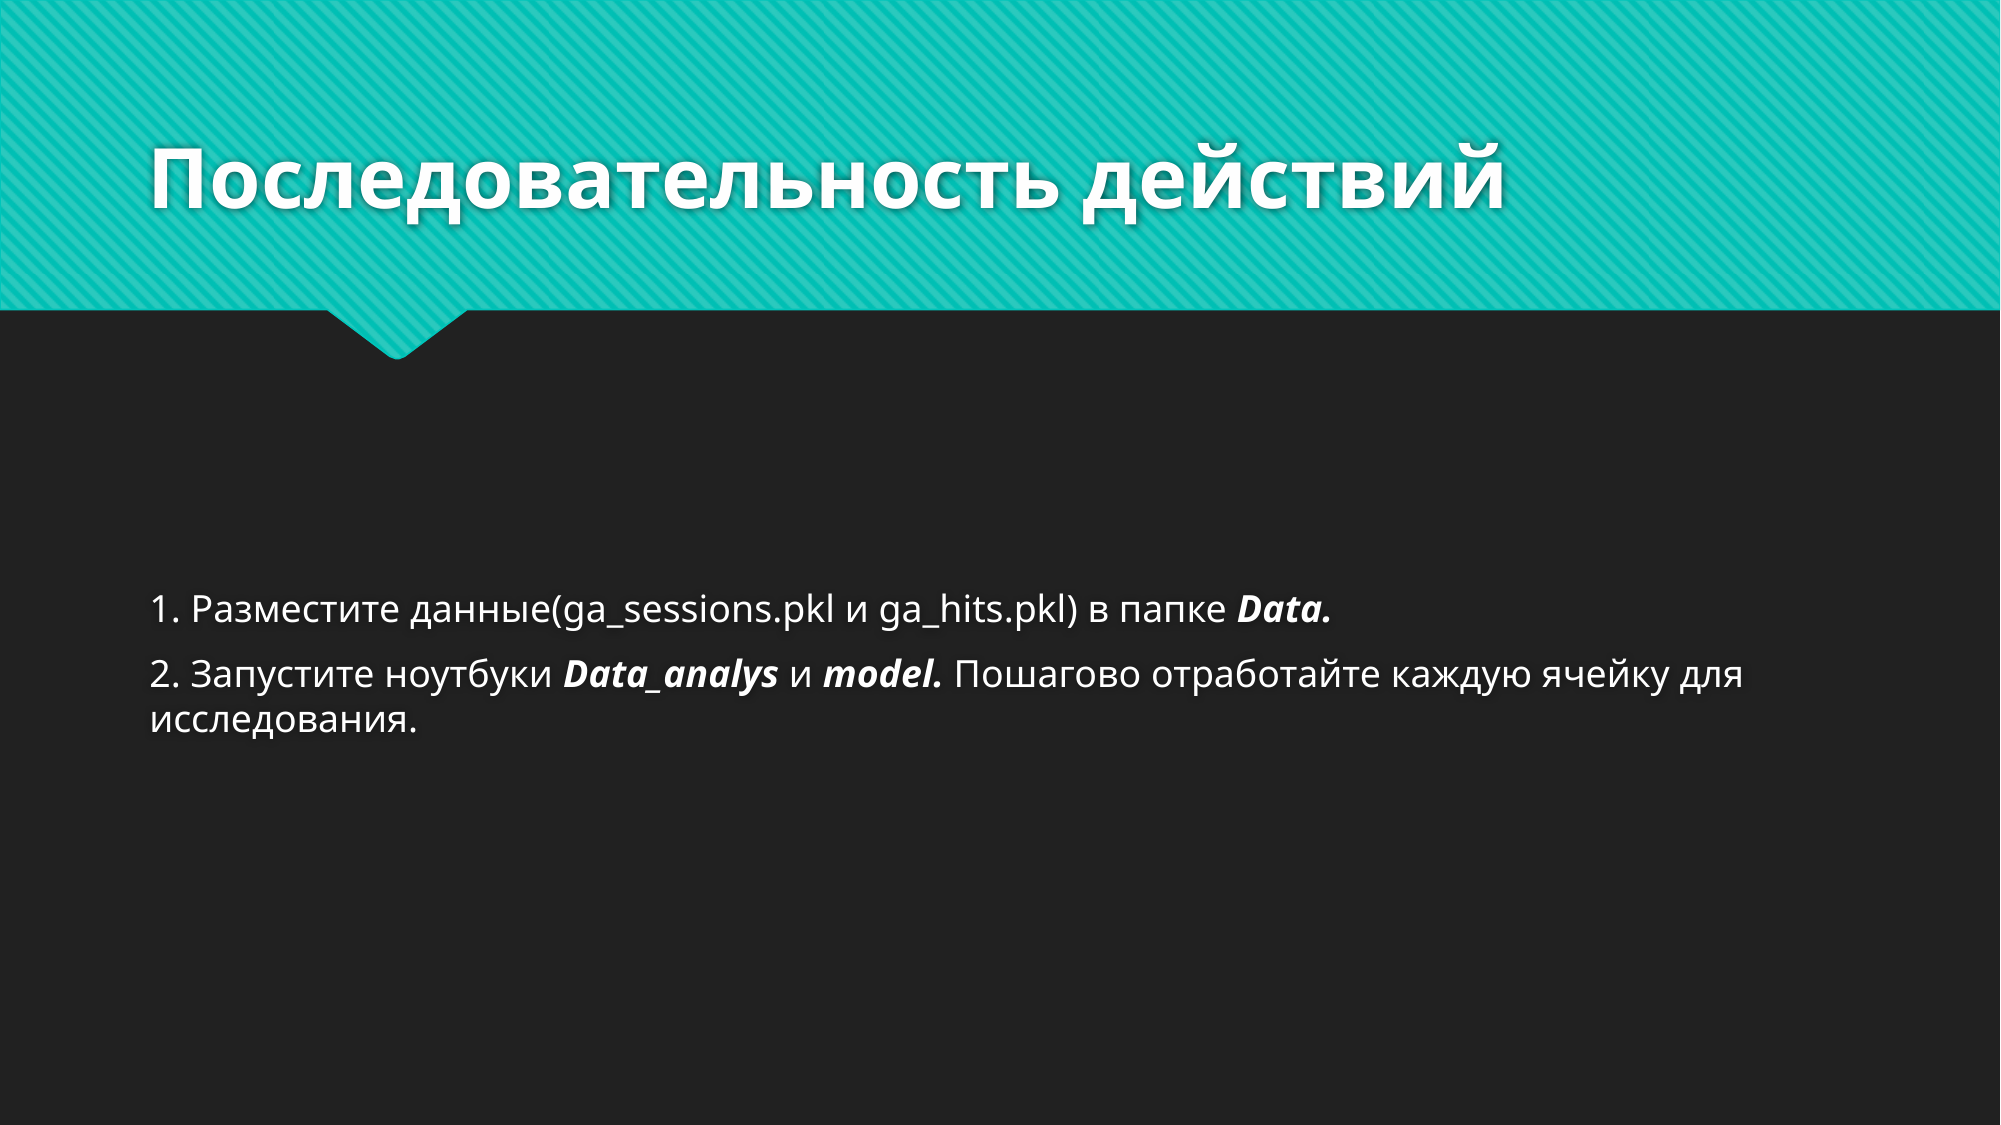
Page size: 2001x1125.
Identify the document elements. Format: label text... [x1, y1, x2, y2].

list 1. Разместите данные(ga_sessions.pkl и ga_hits.pkl) в папке Data. 2. Запустите ноутбуки Data_analys и model. Пошагово отработайте каждую ячейку для исследования. [134, 364, 1866, 962]
title Последовательность действий [132, 73, 1868, 233]
